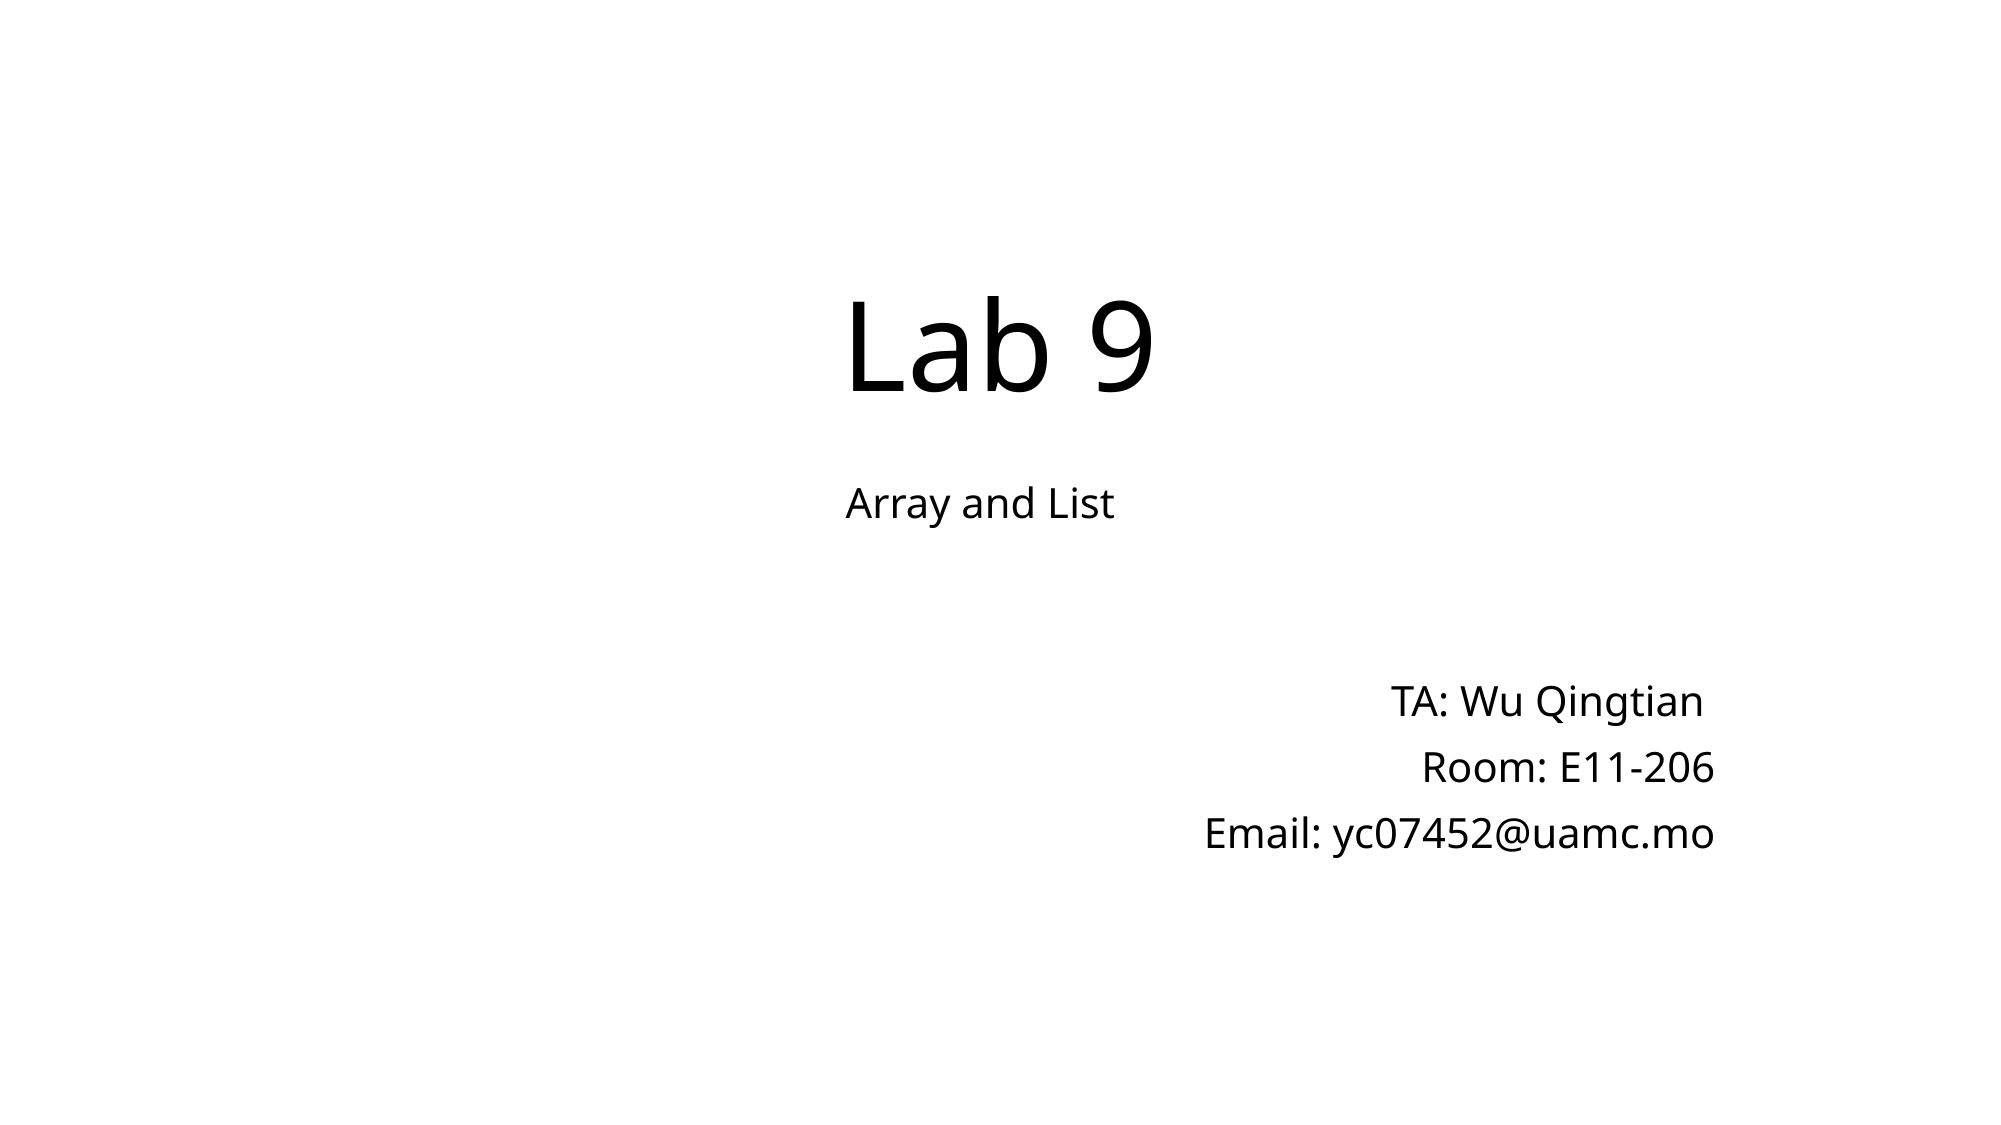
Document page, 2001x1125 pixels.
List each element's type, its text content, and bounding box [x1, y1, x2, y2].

title Lab 9 [249, 184, 1750, 576]
subtitle Array and List TA: Wu Qingtian Room: E11-206 Email: yc07452@uamc.mo [230, 475, 1731, 747]
